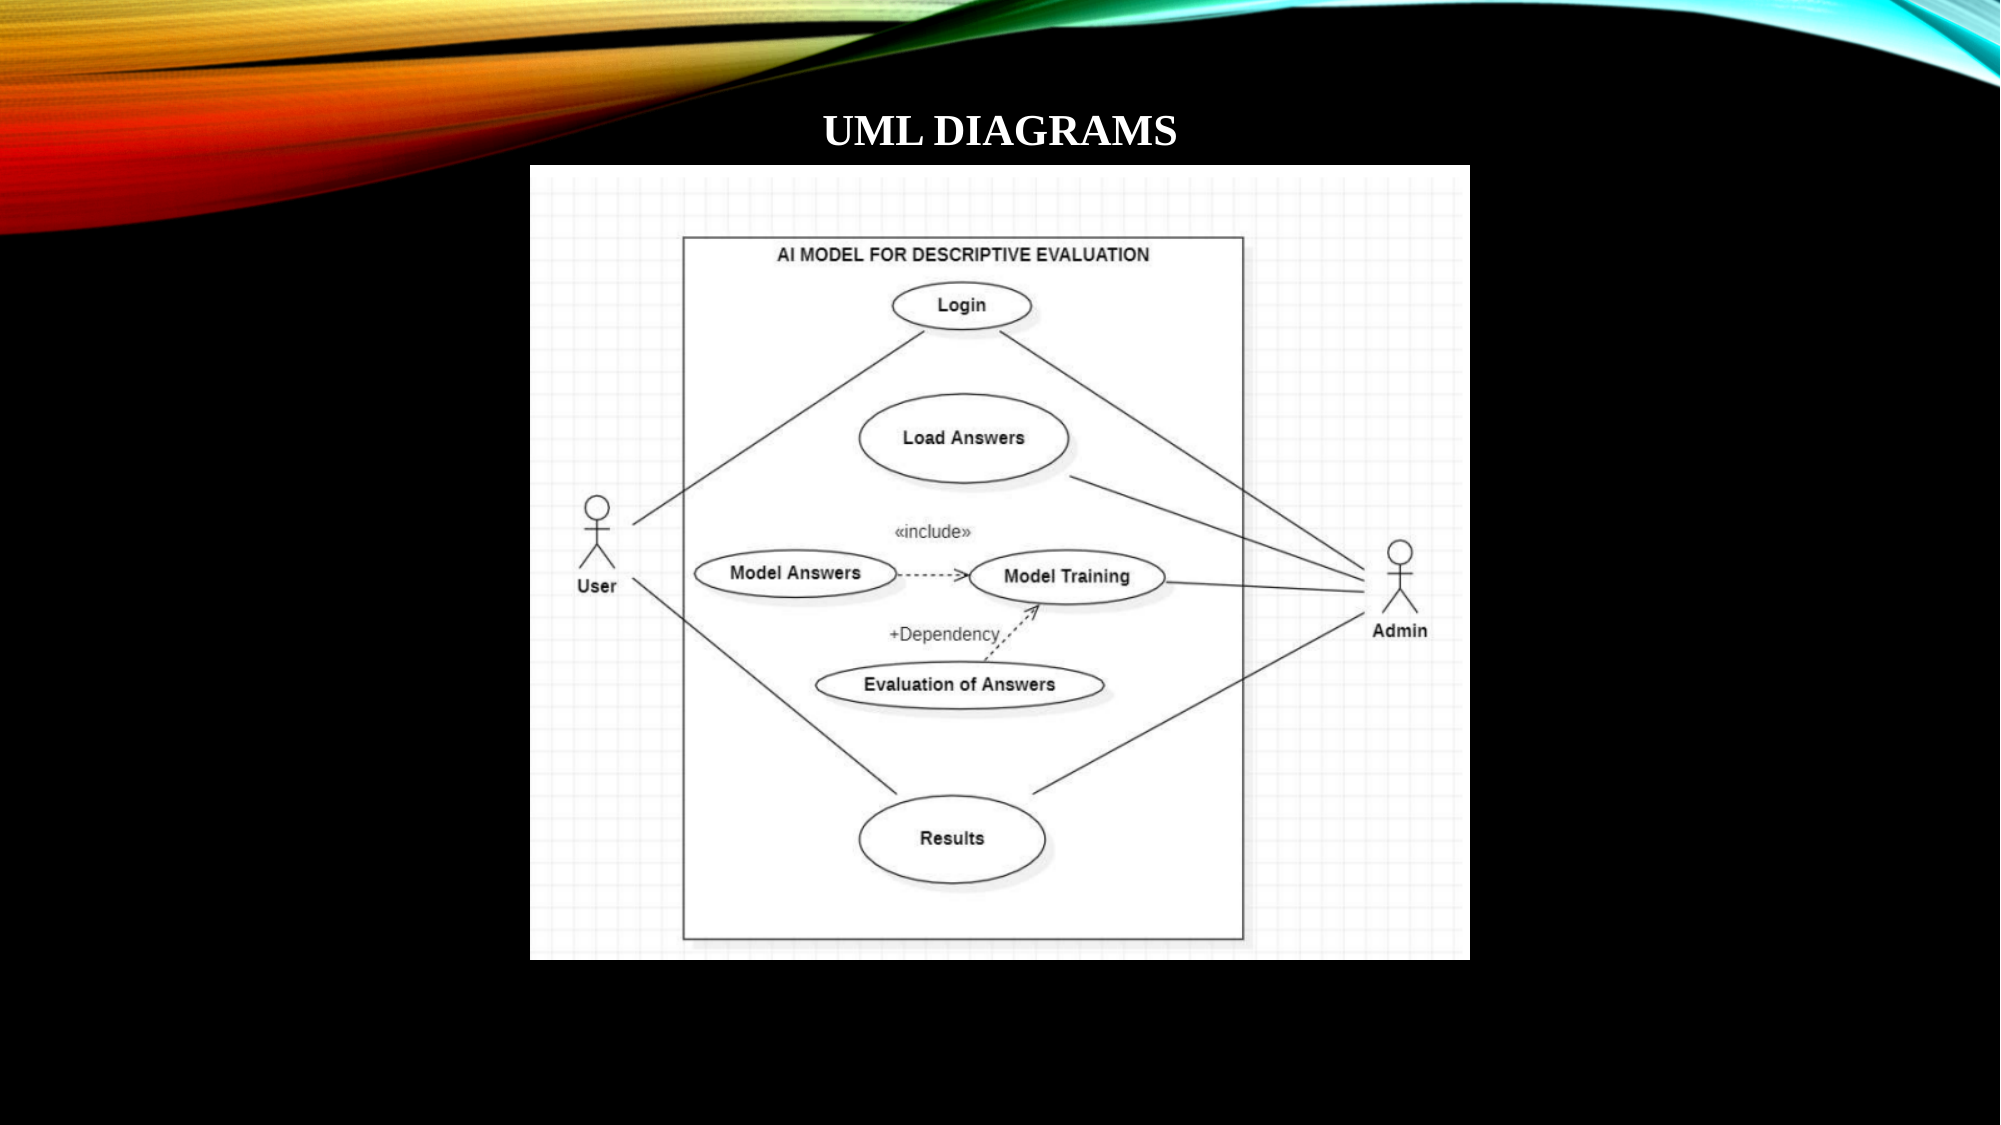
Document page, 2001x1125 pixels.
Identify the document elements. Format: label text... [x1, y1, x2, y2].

picture [530, 165, 1470, 960]
picture [0, 0, 2000, 237]
title UML DIAGRAMS use case diagram [293, 99, 1707, 312]
